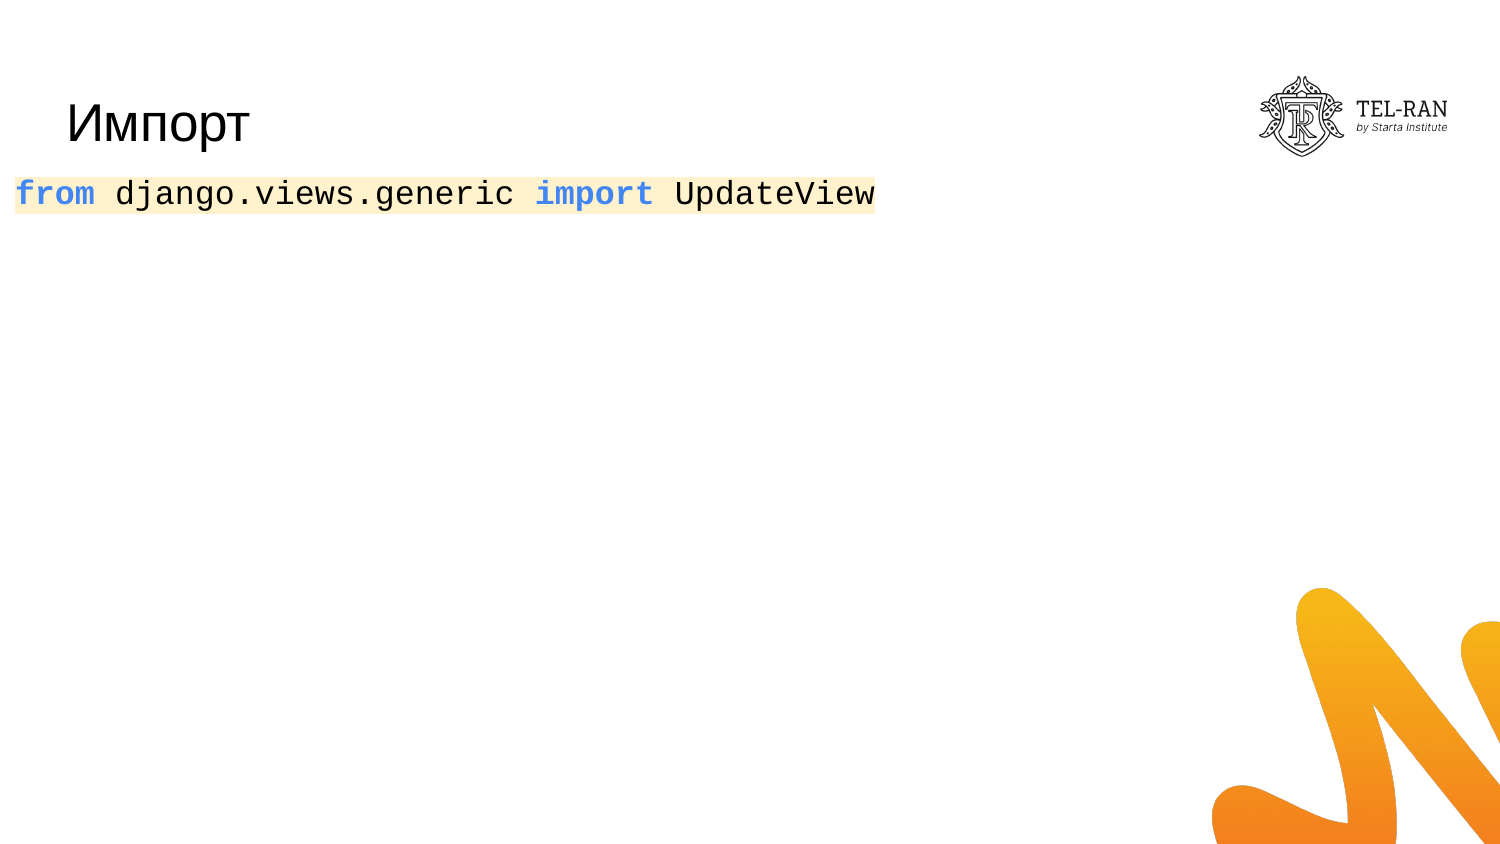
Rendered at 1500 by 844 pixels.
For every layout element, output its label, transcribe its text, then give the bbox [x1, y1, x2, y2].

picture [1259, 76, 1447, 157]
picture [1152, 588, 1500, 844]
title Импорт [51, 72, 1449, 156]
list from django.views.generic import UpdateView [0, 156, 1500, 844]
